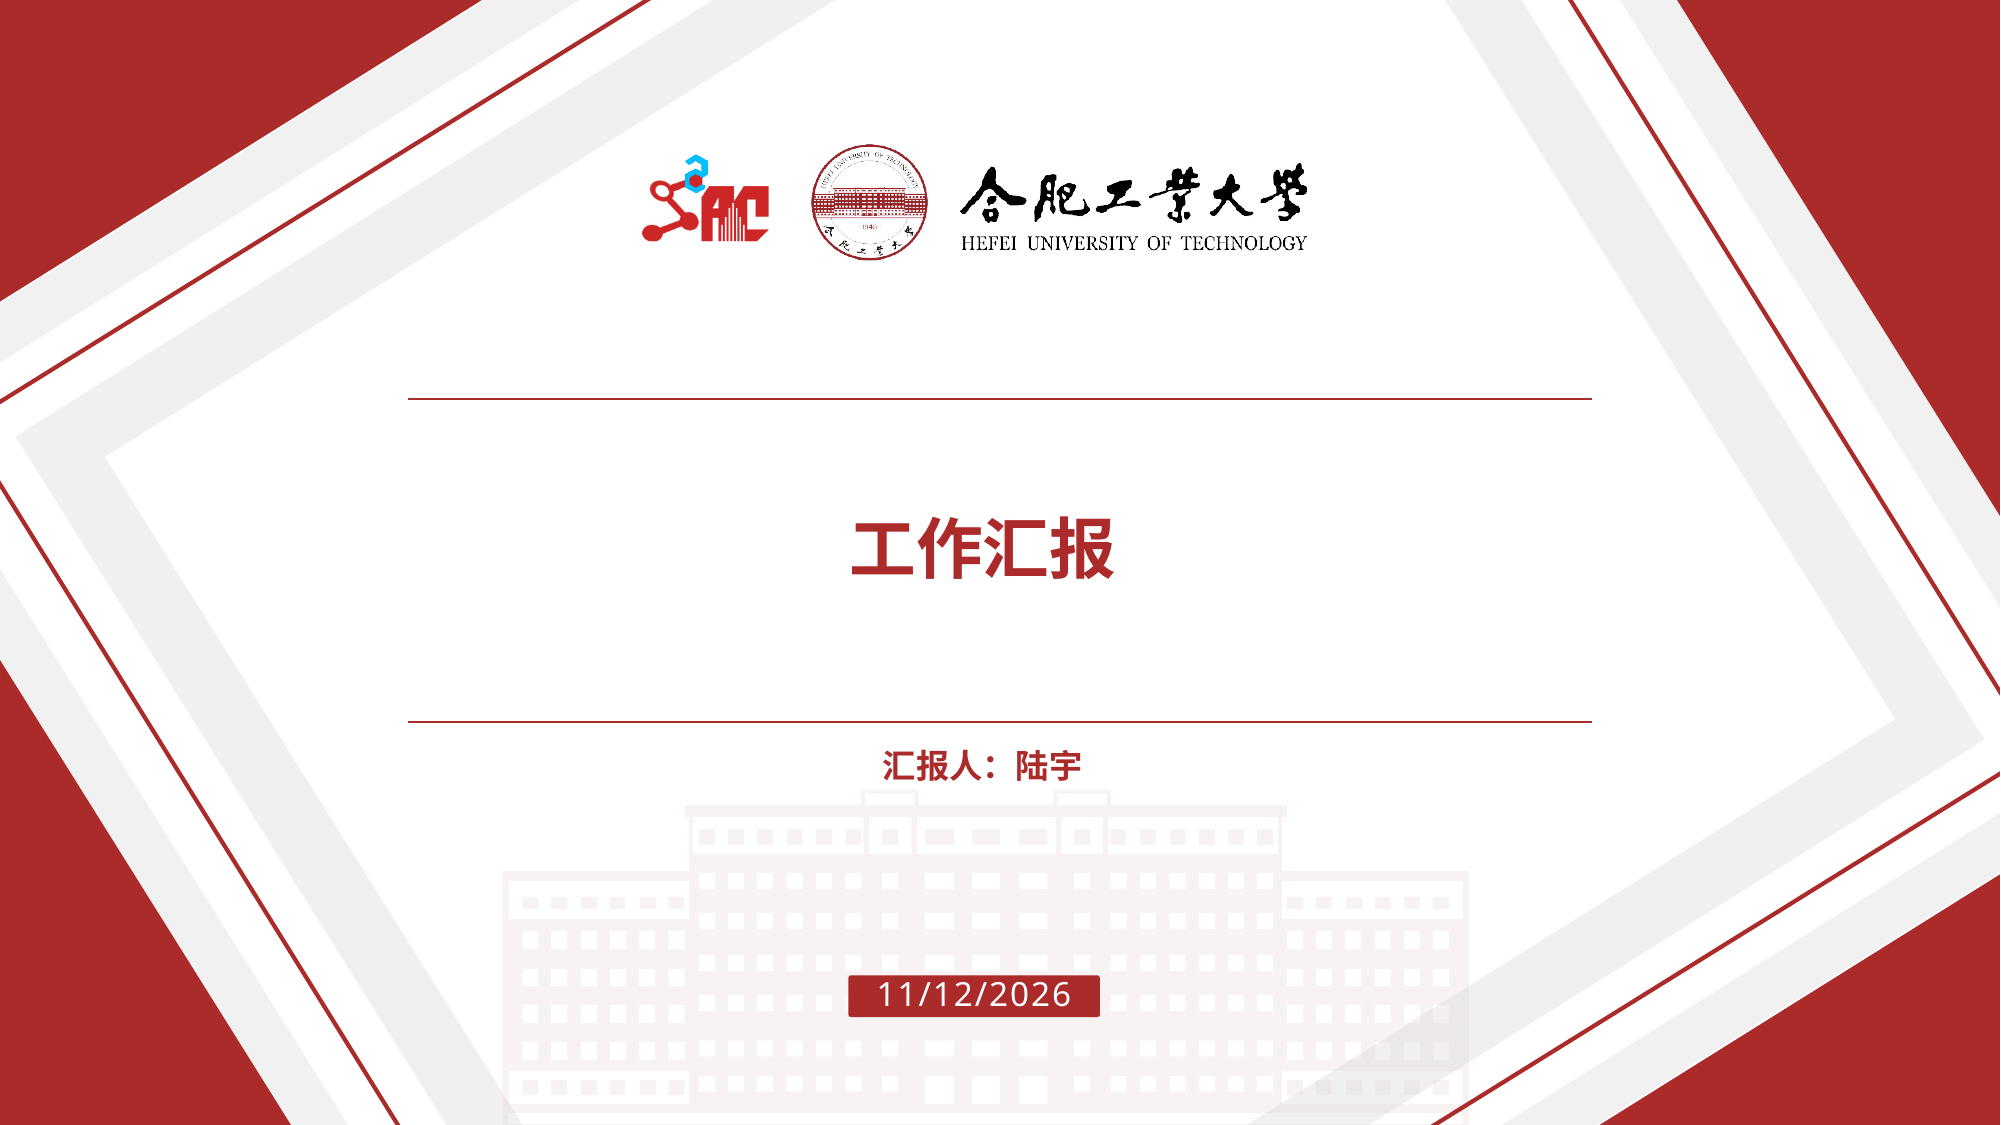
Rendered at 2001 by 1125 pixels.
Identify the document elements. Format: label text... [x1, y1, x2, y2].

text_box [0, 0, 2000, 1125]
text_box [0, 691, 272, 1125]
text_box [0, 0, 463, 290]
text_box [1698, 0, 2000, 487]
text_box 汇报人：陆宇 [350, 728, 1616, 793]
text_box [1602, 894, 2000, 1125]
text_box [639, 134, 1361, 269]
